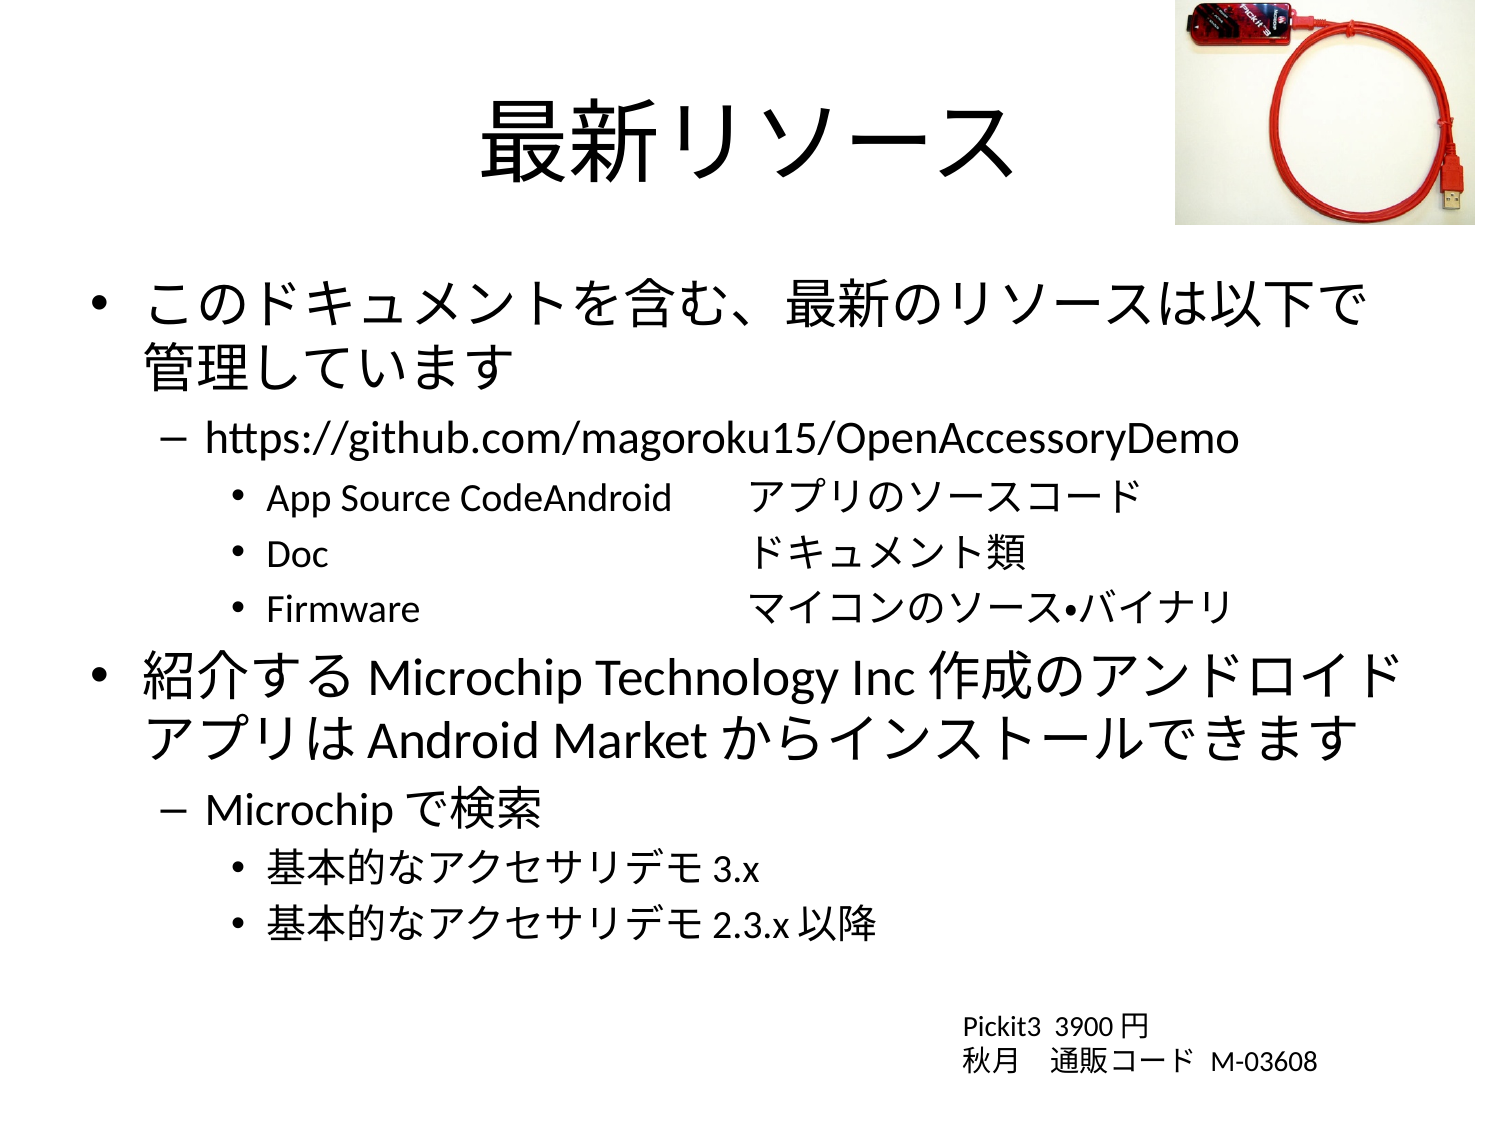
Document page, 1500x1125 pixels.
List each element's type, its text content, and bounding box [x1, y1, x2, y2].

picture [1174, 0, 1475, 225]
list このドキュメントを含む、最新のリソースは以下で管理しています https://github.com/magoroku15/OpenAccessoryDemo App Source CodeAndroid アプリのソースコード Doc ドキュメント類 Firmware マイコンのソース・バイナリ 紹介するMicrochip Technology Inc作成のアンドロイドアプリはAndroid Marketからインストールできます Microchipで検索 基本的なアクセサリデモ3.x 基本的なアクセサリデモ2.3.x以降 [75, 262, 1425, 1005]
title 最新リソース [75, 45, 1176, 233]
text_box Pickit3 3900円 秋月 通販コード M-03608 [948, 999, 1333, 1085]
